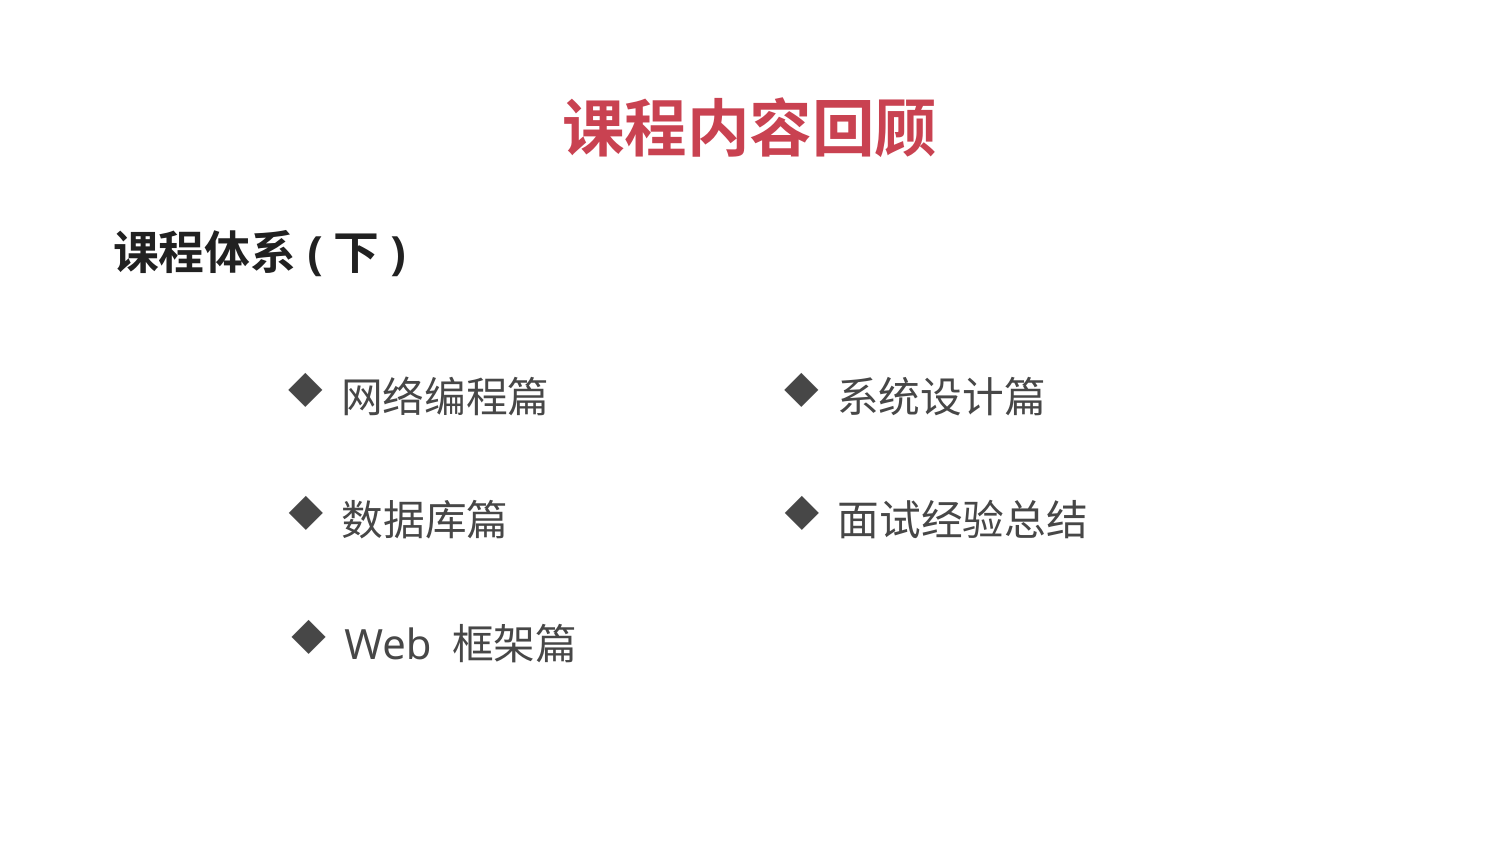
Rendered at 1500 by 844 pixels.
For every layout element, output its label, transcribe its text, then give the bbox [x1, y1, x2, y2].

text_box 系统设计篇 [690, 363, 1500, 428]
text_box 数据库篇 [195, 486, 691, 552]
text_box 面试经验总结 [691, 486, 1500, 552]
text_box 课程内容回顾 [547, 81, 953, 172]
text_box 网络编程篇 [194, 363, 690, 428]
list 课程体系(下) [76, 208, 1427, 293]
text_box Web 框架篇 [198, 610, 1500, 675]
